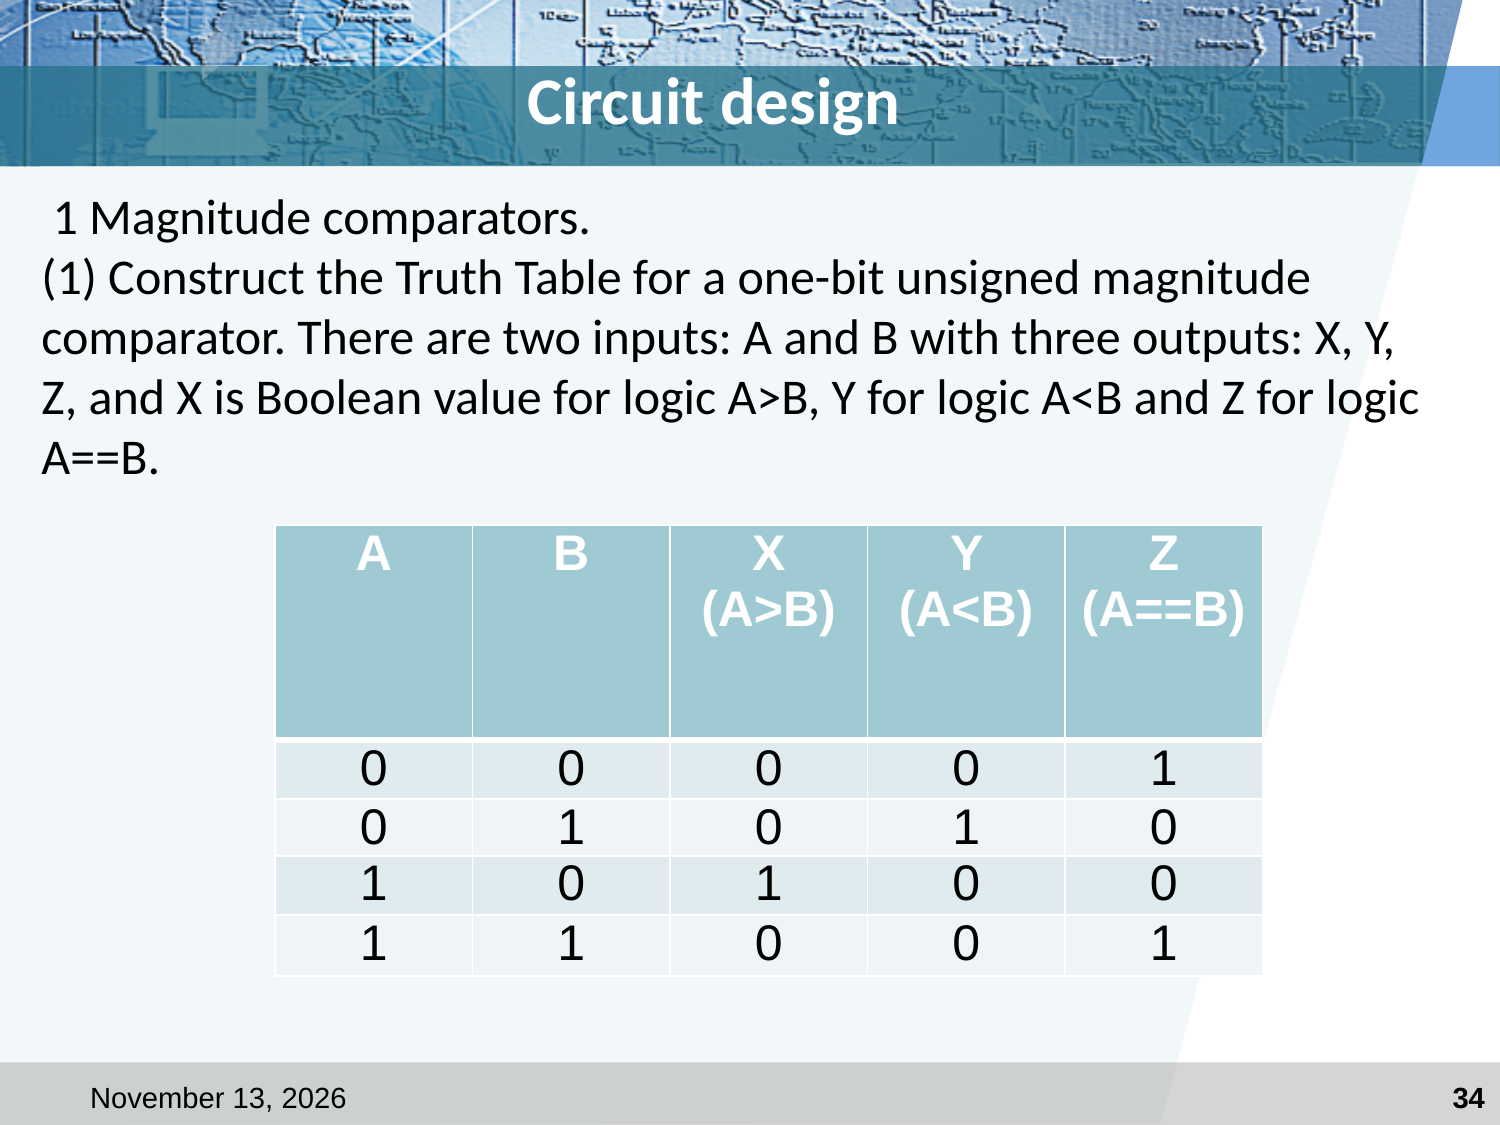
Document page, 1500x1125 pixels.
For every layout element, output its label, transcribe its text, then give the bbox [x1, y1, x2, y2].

table_header X (A>B) [671, 552, 867, 737]
table_cell 1 [868, 800, 1064, 855]
picture [2, 0, 1463, 66]
table_header B [473, 552, 669, 737]
table_cell 1 [276, 916, 472, 975]
table_cell 0 [868, 916, 1064, 975]
table_cell 0 [868, 743, 1064, 798]
table_header Z (A==B) [1066, 552, 1262, 737]
table_cell 1 [473, 800, 669, 855]
table_cell 0 [671, 800, 867, 855]
table_cell 0 [671, 743, 867, 798]
table_cell 0 [473, 743, 669, 798]
table_cell 0 [1066, 800, 1262, 855]
table_cell 0 [276, 743, 472, 798]
table_header Y (A<B) [868, 552, 1064, 737]
table_cell 0 [473, 857, 669, 914]
slide_number 34 [1149, 1072, 1500, 1125]
table_cell 1 [473, 916, 669, 975]
text_box 1 Magnitude comparators. (1) Construct the Truth Table for a one-bit unsigned magnitude comparator. There are two inputs: A and B with three outputs: X, Y, Z, and X is Boolean value for logic A>B, Y for logic A<B and Z for logic A==B. [26, 176, 1450, 552]
table_cell 0 [1066, 857, 1262, 914]
table_cell 1 [1066, 916, 1262, 975]
table_cell 1 [1066, 743, 1262, 798]
table_cell 1 [276, 857, 472, 914]
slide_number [75, 1072, 425, 1125]
table_cell 0 [868, 857, 1064, 914]
table_header A [276, 552, 472, 737]
table_cell 1 [671, 857, 867, 914]
title Circuit design [26, 99, 1402, 175]
table_cell 0 [276, 800, 472, 855]
table_cell 0 [671, 916, 867, 975]
